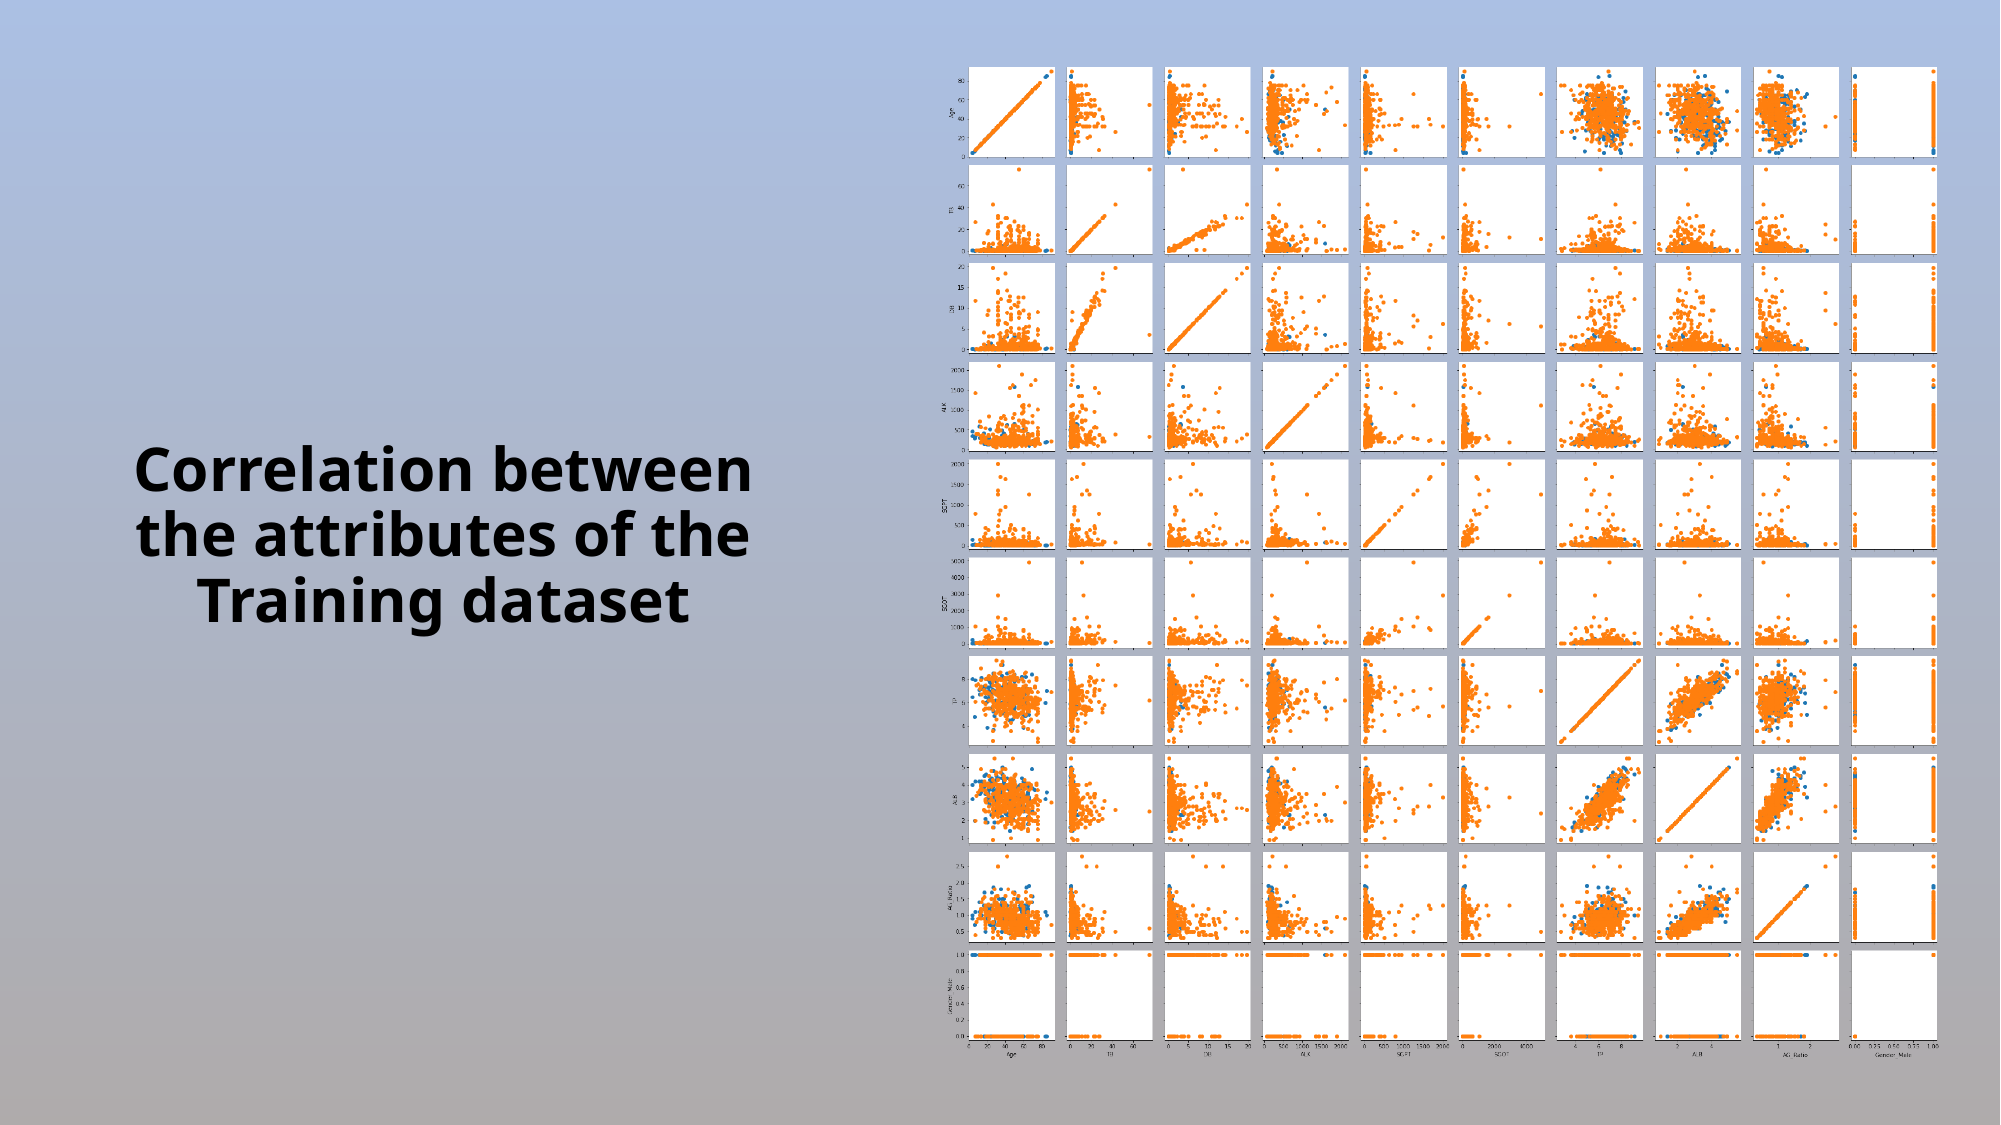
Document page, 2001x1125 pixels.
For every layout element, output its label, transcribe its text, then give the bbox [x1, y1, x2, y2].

title Correlation between the attributes of the Training dataset [113, 428, 775, 646]
picture [938, 63, 1943, 1062]
